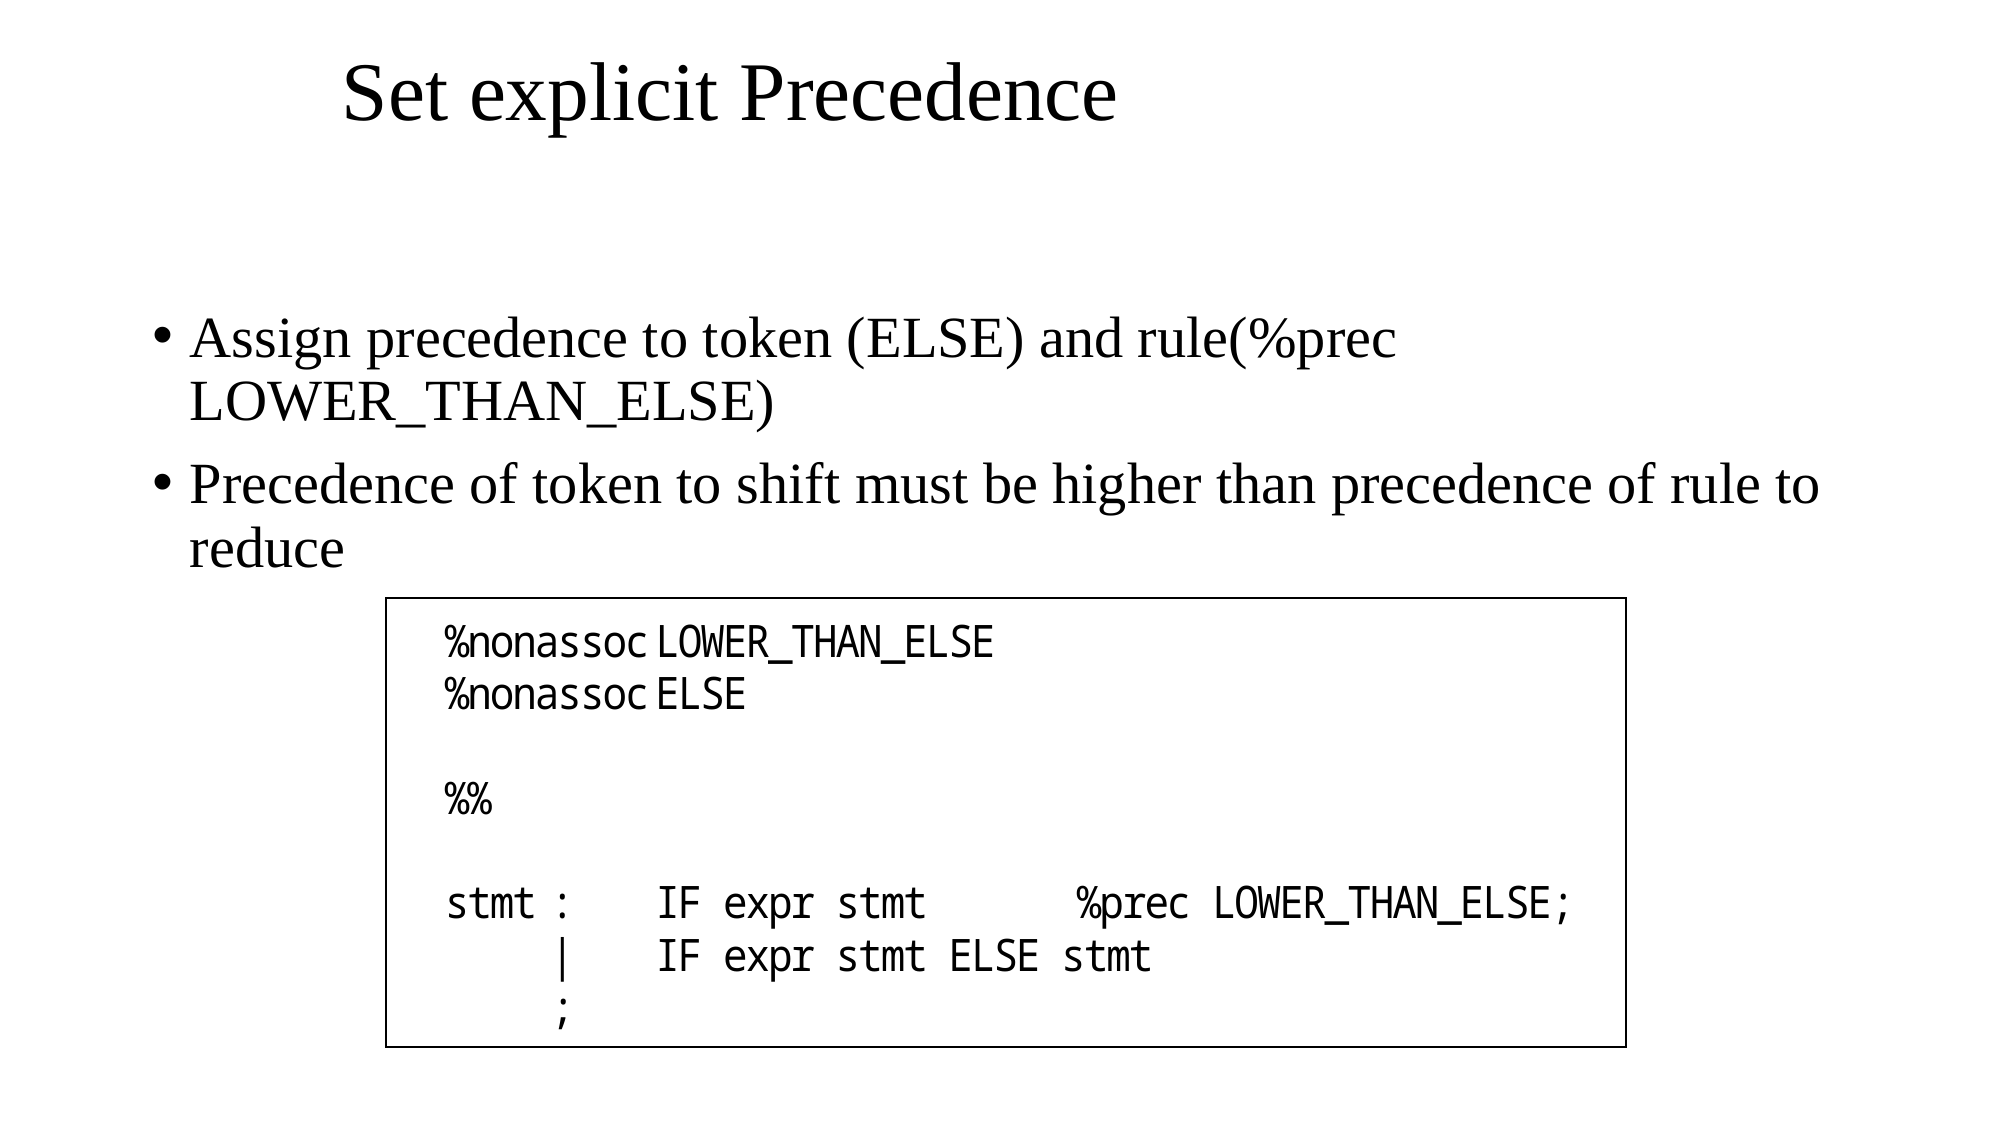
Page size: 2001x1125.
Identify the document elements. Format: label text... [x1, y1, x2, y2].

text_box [444, 609, 1709, 1035]
text_box [385, 597, 1627, 1048]
list Assign precedence to token (ELSE) and rule(%prec LOWER_THAN_ELSE) Precedence of token to shift must be higher than precedence of rule to reduce [137, 299, 1863, 1014]
title Set explicit Precedence [326, 0, 1677, 188]
